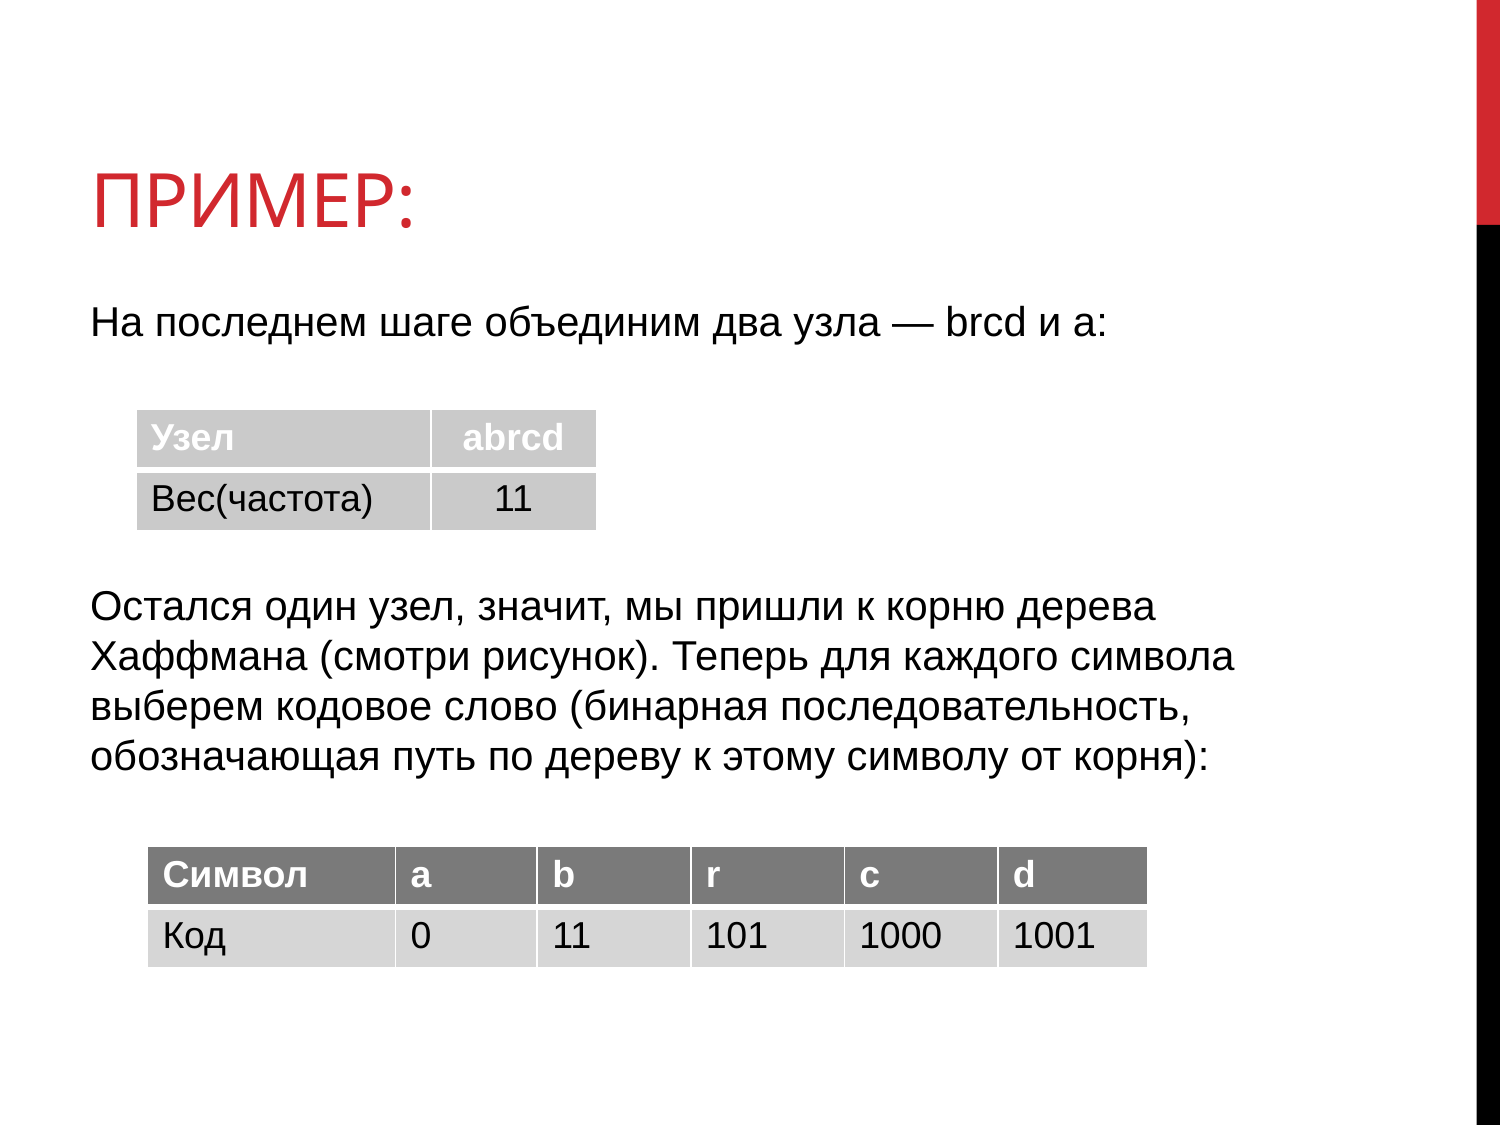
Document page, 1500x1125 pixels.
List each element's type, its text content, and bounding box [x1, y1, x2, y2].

table_cell 0 [396, 910, 536, 967]
table_header a [396, 847, 536, 904]
table_cell 1000 [845, 910, 997, 967]
table_header b [538, 847, 690, 904]
table_header abrcd [432, 410, 596, 467]
table_cell 101 [692, 910, 844, 967]
table_header c [845, 847, 997, 904]
table_cell 11 [538, 910, 690, 967]
table_cell 1001 [999, 910, 1147, 967]
table_header Узел [137, 410, 430, 467]
title Пример: [75, 25, 1025, 250]
table_header d [999, 847, 1147, 904]
table_cell 11 [432, 473, 596, 530]
table_cell Вес(частота) [137, 473, 430, 530]
table_cell Код [148, 910, 395, 967]
list На последнем шаге объединим два узла — brcd и a: Остался один узел, значит, мы пришли к корню дерева Хаффмана (смотри рисунок). Теперь для каждого символа выберем кодовое слово (бинарная последовательность, обозначающая путь по дереву к этому символу от корня): [75, 287, 1325, 1005]
table_header Символ [148, 847, 395, 904]
table_header r [692, 847, 844, 904]
